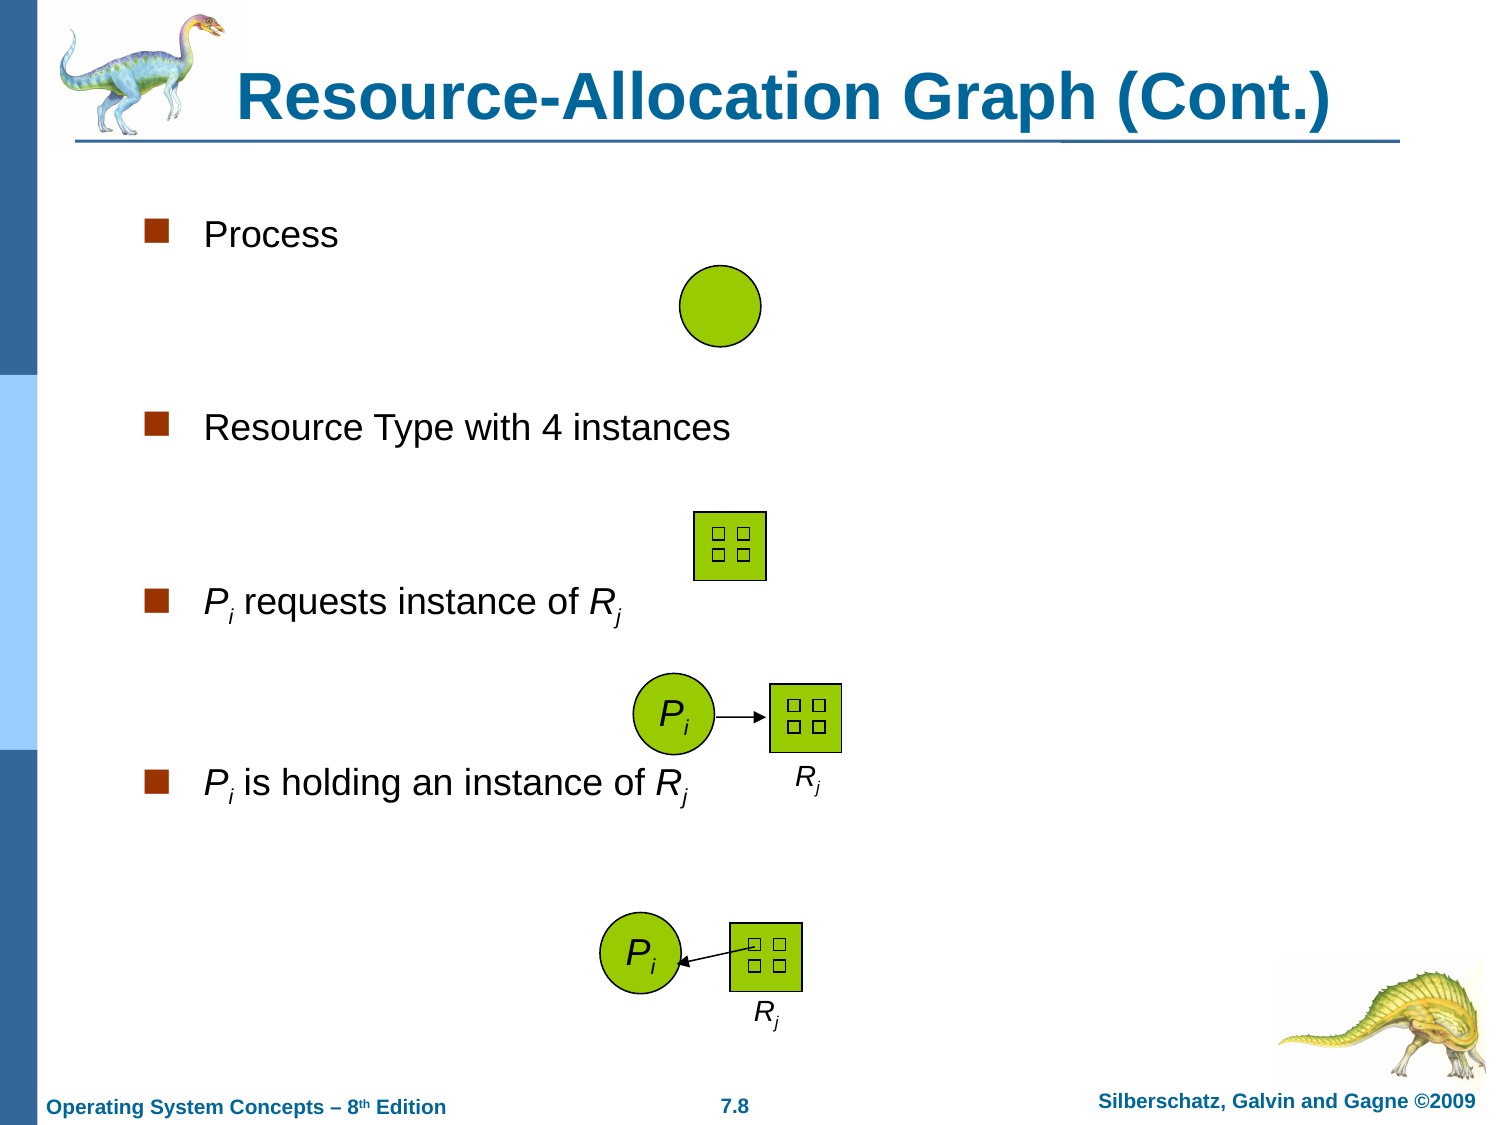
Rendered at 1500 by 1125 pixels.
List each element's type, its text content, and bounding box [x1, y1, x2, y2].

text_box Rj [780, 760, 835, 805]
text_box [729, 922, 803, 992]
text_box [679, 265, 761, 347]
picture [46, 0, 243, 149]
picture [1275, 959, 1486, 1090]
text_box [716, 711, 764, 724]
text_box [676, 953, 724, 968]
title Resource-Allocation Graph (Cont.) [143, 45, 1426, 141]
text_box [769, 683, 842, 753]
text_box Pi [599, 912, 682, 994]
text_box Rj [738, 999, 794, 1039]
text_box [693, 511, 767, 581]
text_box Pi [633, 673, 715, 755]
list Process Resource Type with 4 instances Pi requests instance of Rj Pi is holding an instance of Rj [132, 202, 1483, 946]
